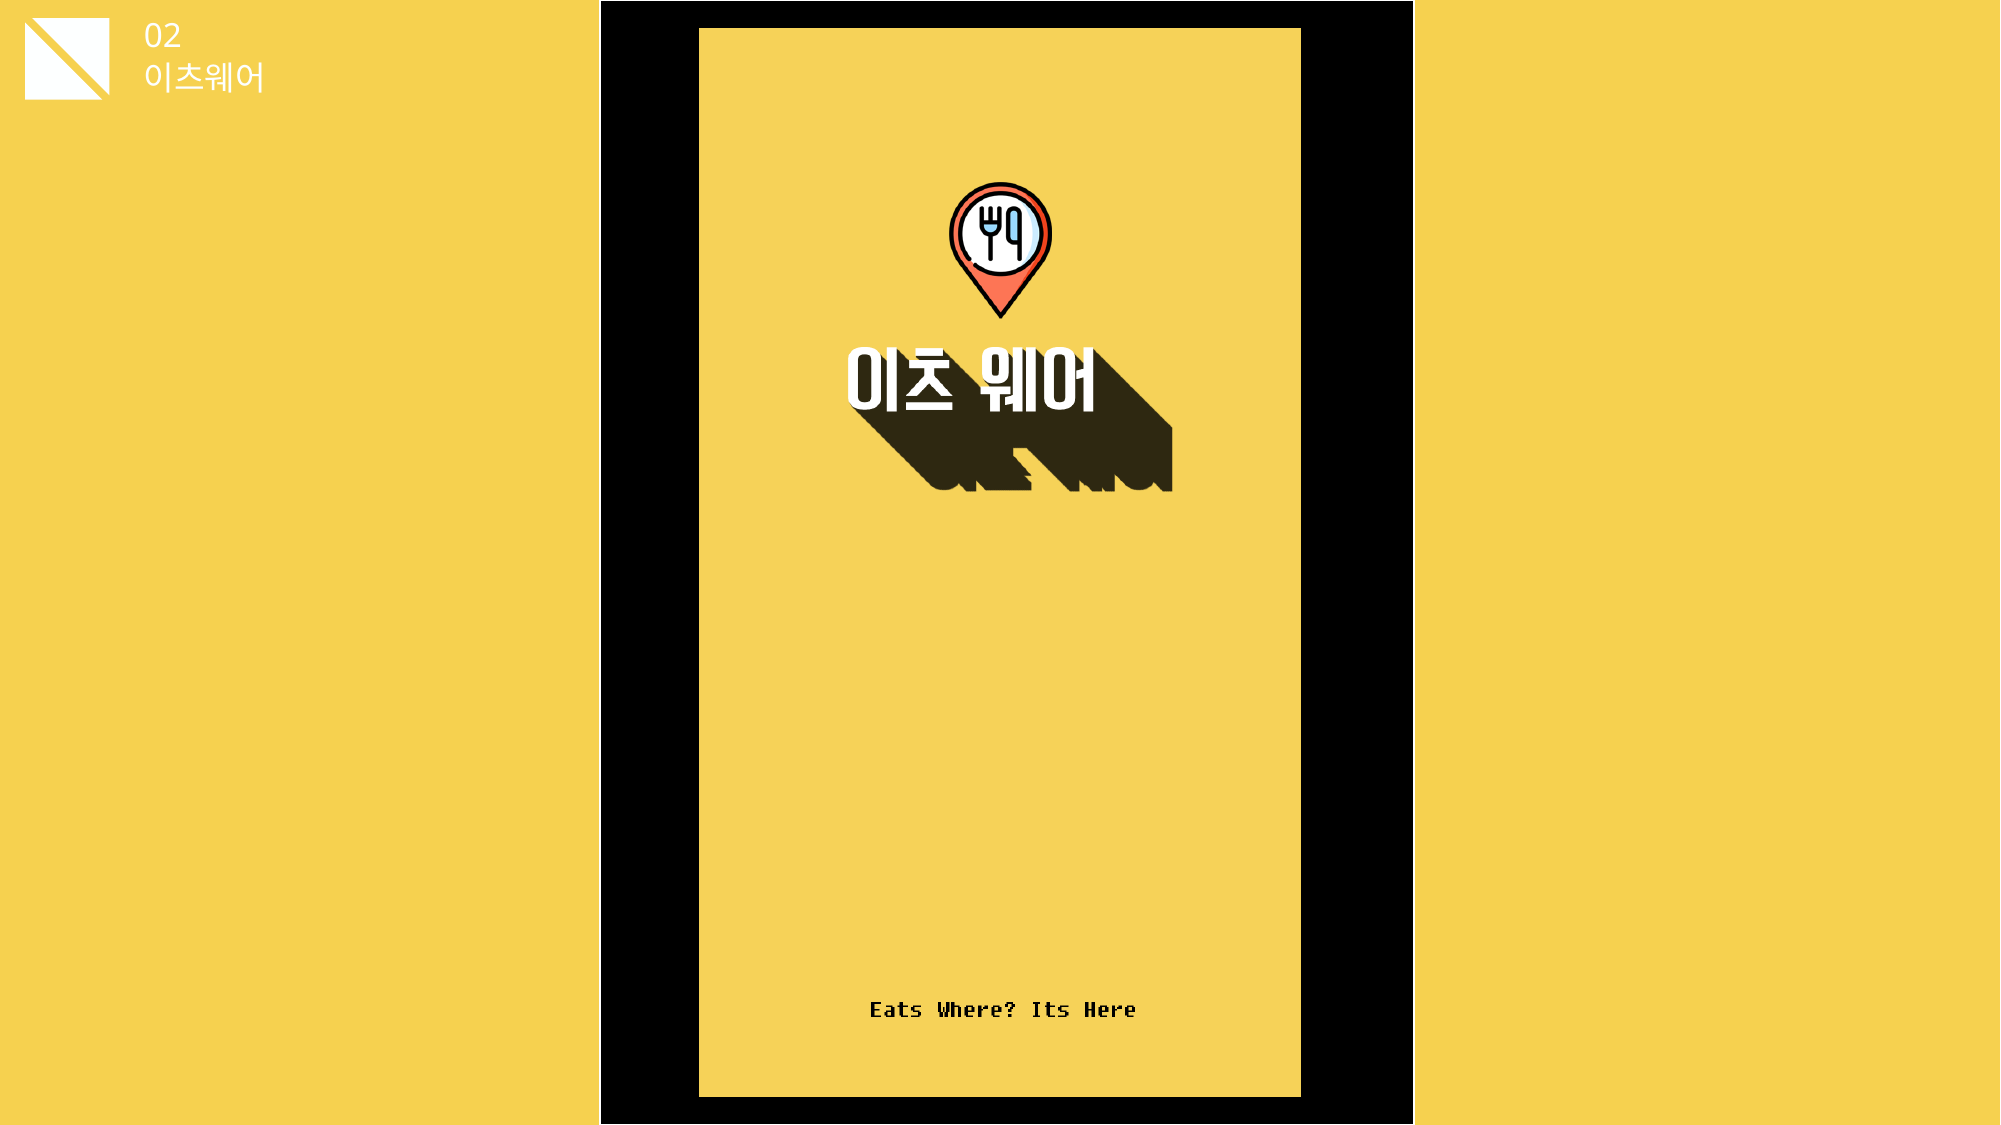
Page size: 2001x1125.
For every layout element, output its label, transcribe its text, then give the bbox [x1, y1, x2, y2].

text_box [599, 0, 1415, 1125]
text_box 이츠웨어 [129, 50, 517, 105]
picture [699, 28, 1301, 1097]
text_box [25, 18, 110, 100]
text_box 02 [129, 7, 240, 50]
